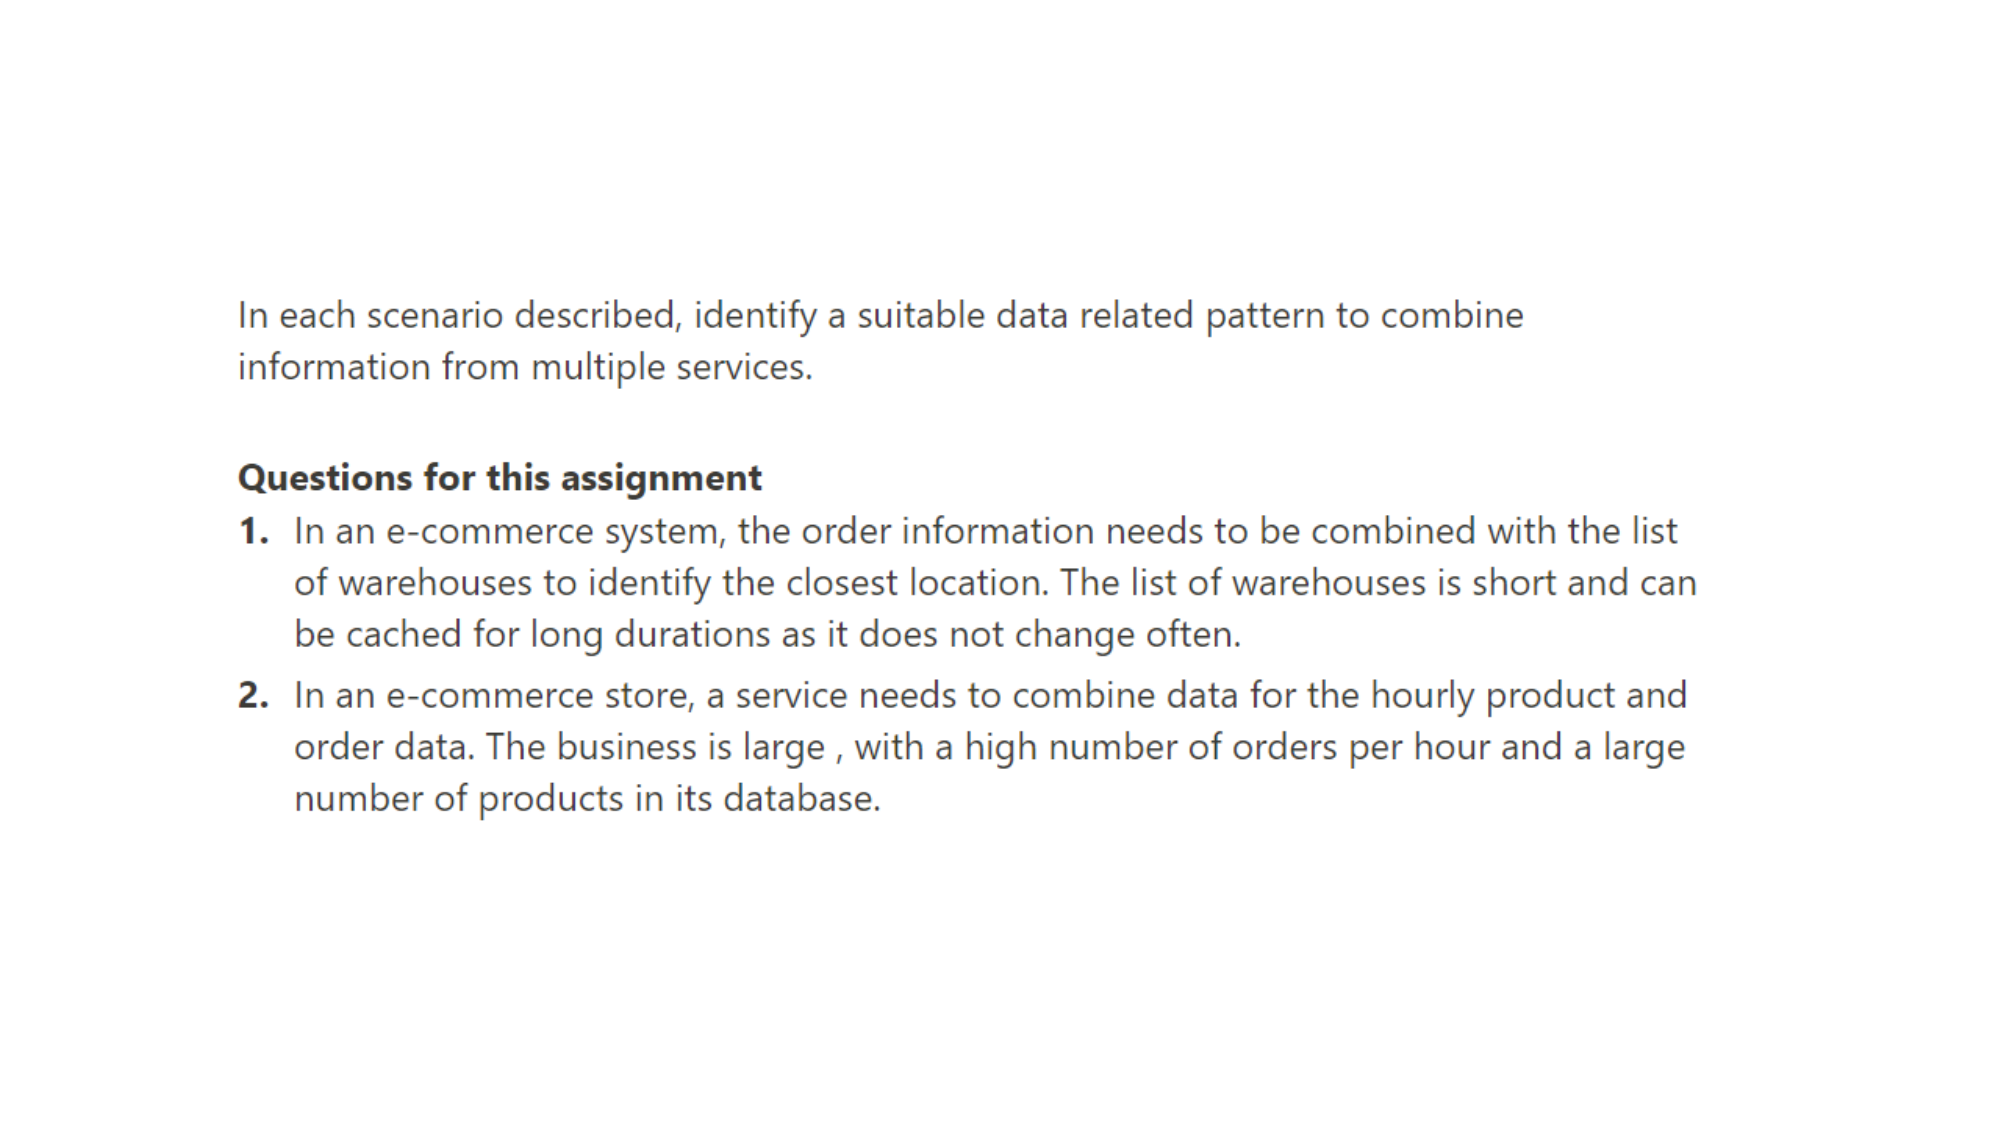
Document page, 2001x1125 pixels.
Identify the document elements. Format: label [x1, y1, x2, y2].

picture [194, 256, 1806, 869]
